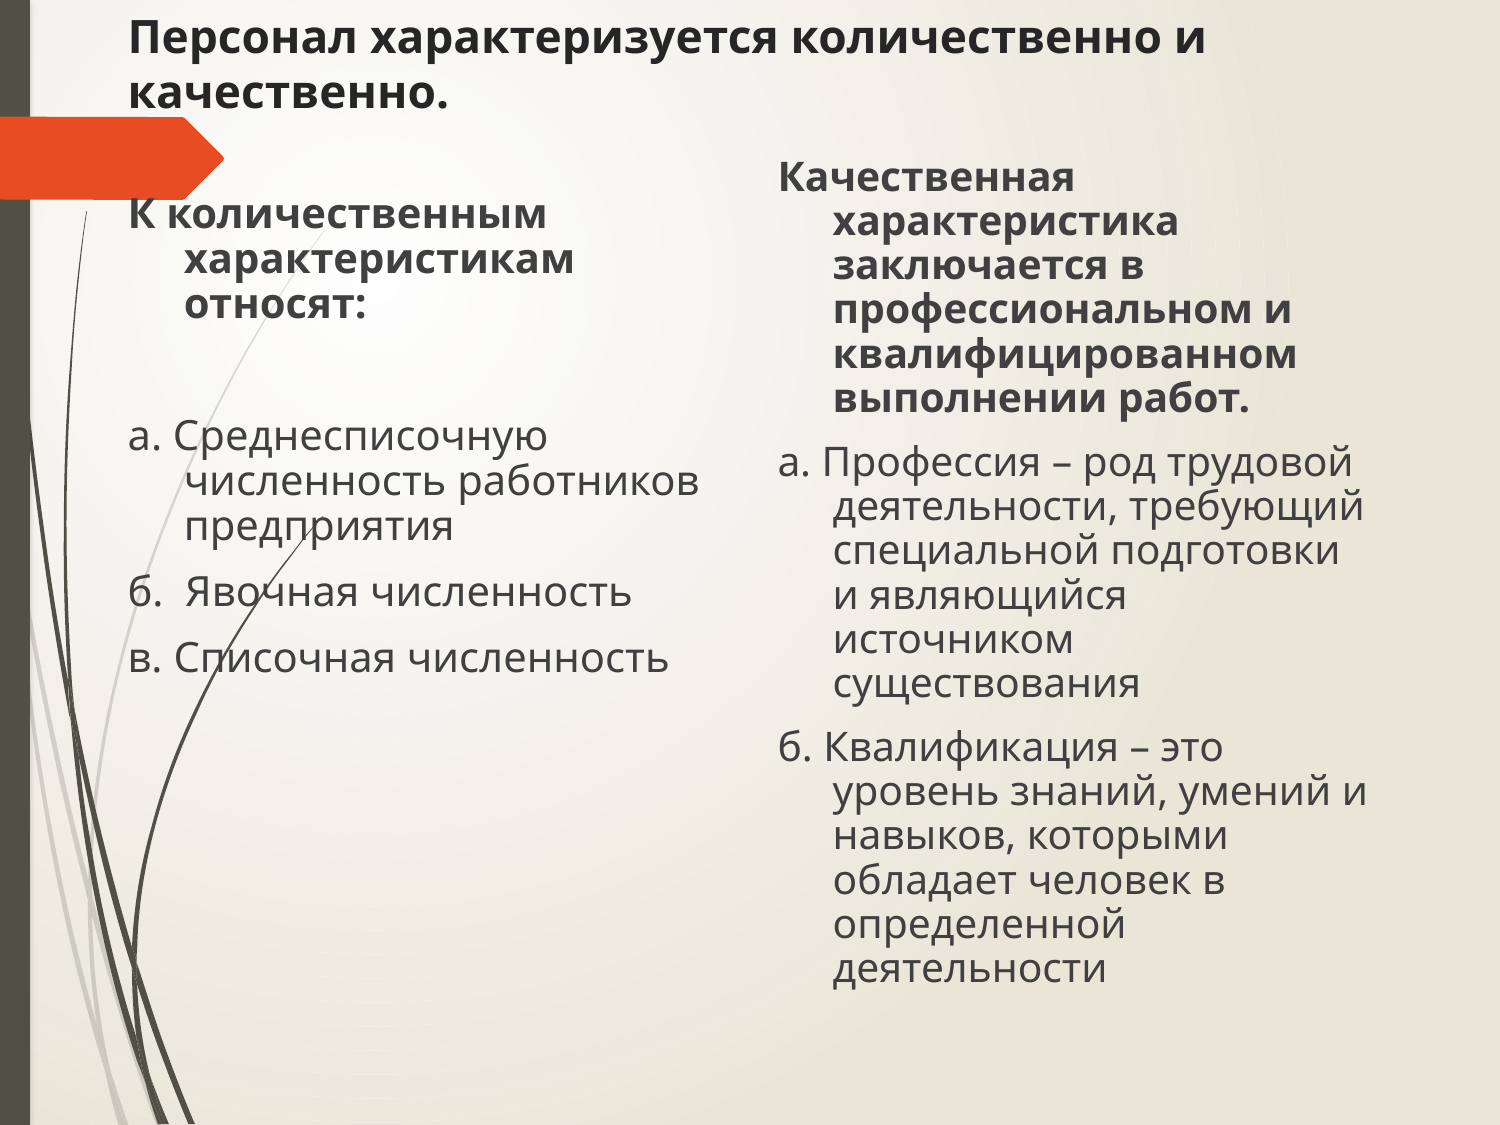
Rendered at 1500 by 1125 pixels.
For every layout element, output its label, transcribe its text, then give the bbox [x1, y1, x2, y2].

list Качественная характеристика заключается в профессиональном и квалифицированном выполнении работ. а. Профессия – род трудовой деятельности, требующий специальной подготовки и являющийся источником существования б. Квалификация – это уровень знаний, умений и навыков, которыми обладает человек в определенной деятельности [762, 148, 1388, 1000]
title Персонал характеризуется количественно и качественно. [112, 0, 1388, 126]
list К количественным характеристикам относят: а. Среднесписочную численность работников предприятия б. Явочная численность в. Списочная численность [112, 184, 738, 1000]
